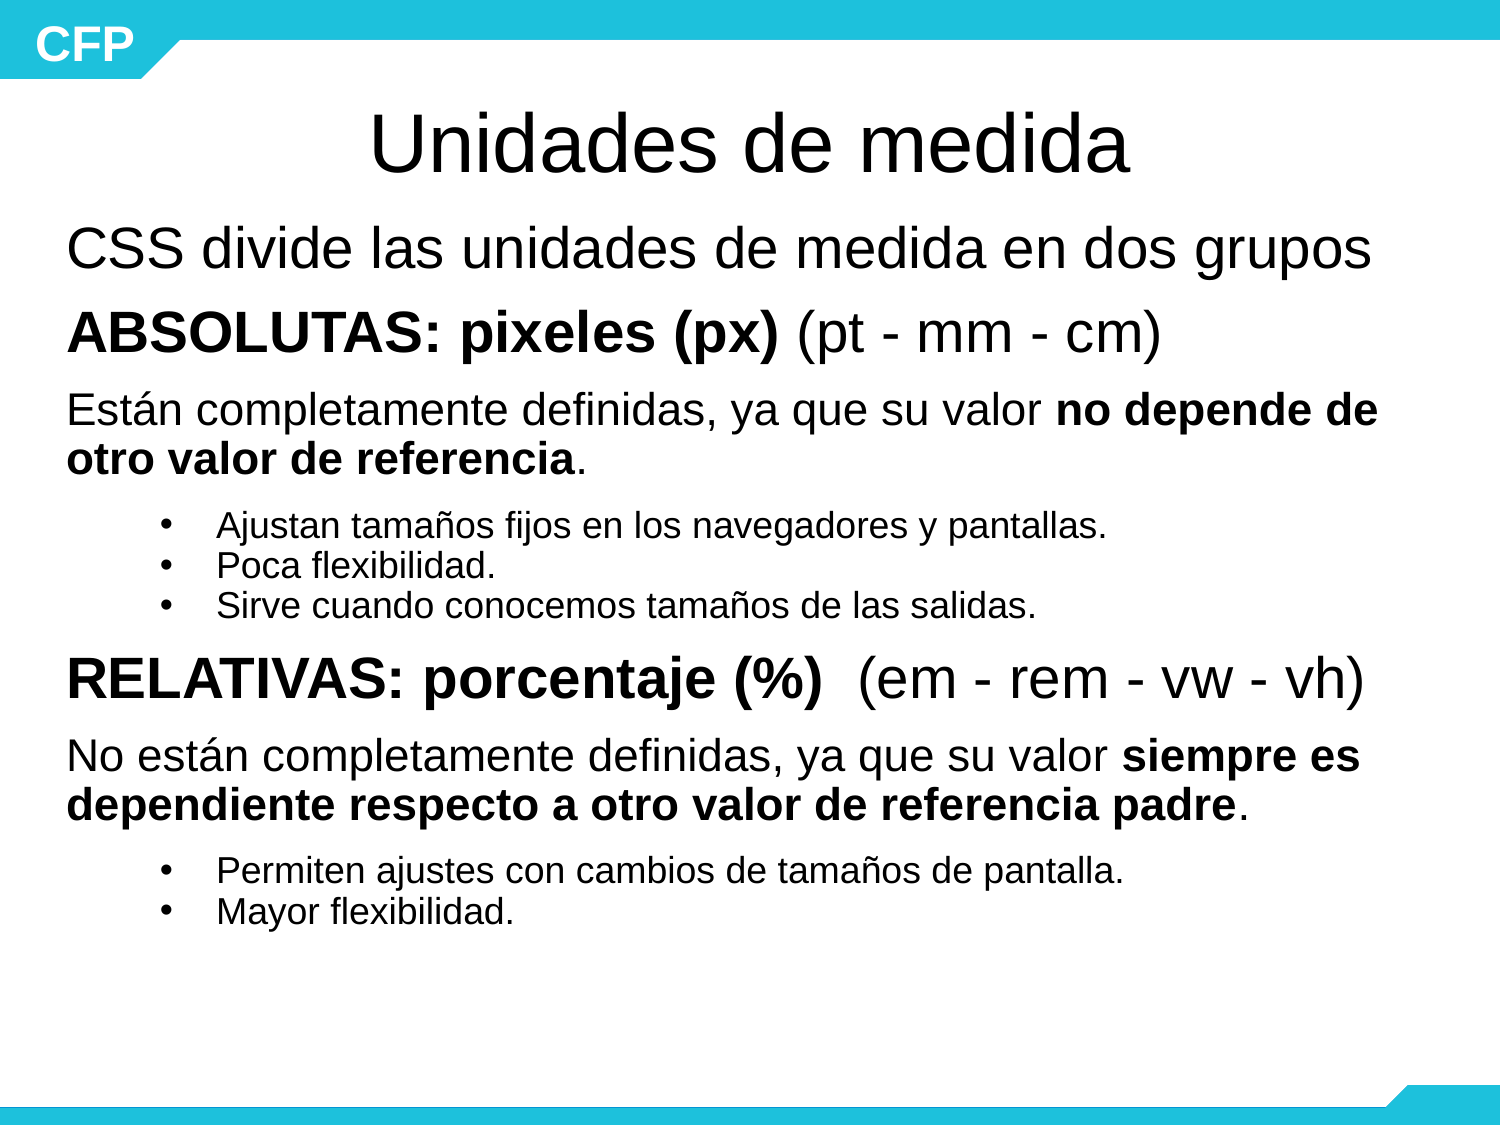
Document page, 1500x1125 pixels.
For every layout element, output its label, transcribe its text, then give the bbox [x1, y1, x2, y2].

list CSS divide las unidades de medida en dos grupos ABSOLUTAS: pixeles (px) (pt - mm - cm) Están completamente definidas, ya que su valor no depende de otro valor de referencia. Ajustan tamaños fijos en los navegadores y pantallas. Poca flexibilidad. Sirve cuando conocemos tamaños de las salidas. RELATIVAS: porcentaje (%) (em - rem - vw - vh) No están completamente definidas, ya que su valor siempre es dependiente respecto a otro valor de referencia padre. Permiten ajustes con cambios de tamaños de pantalla. Mayor flexibilidad. [51, 210, 1470, 1087]
title Unidades de medida [103, 45, 1397, 210]
